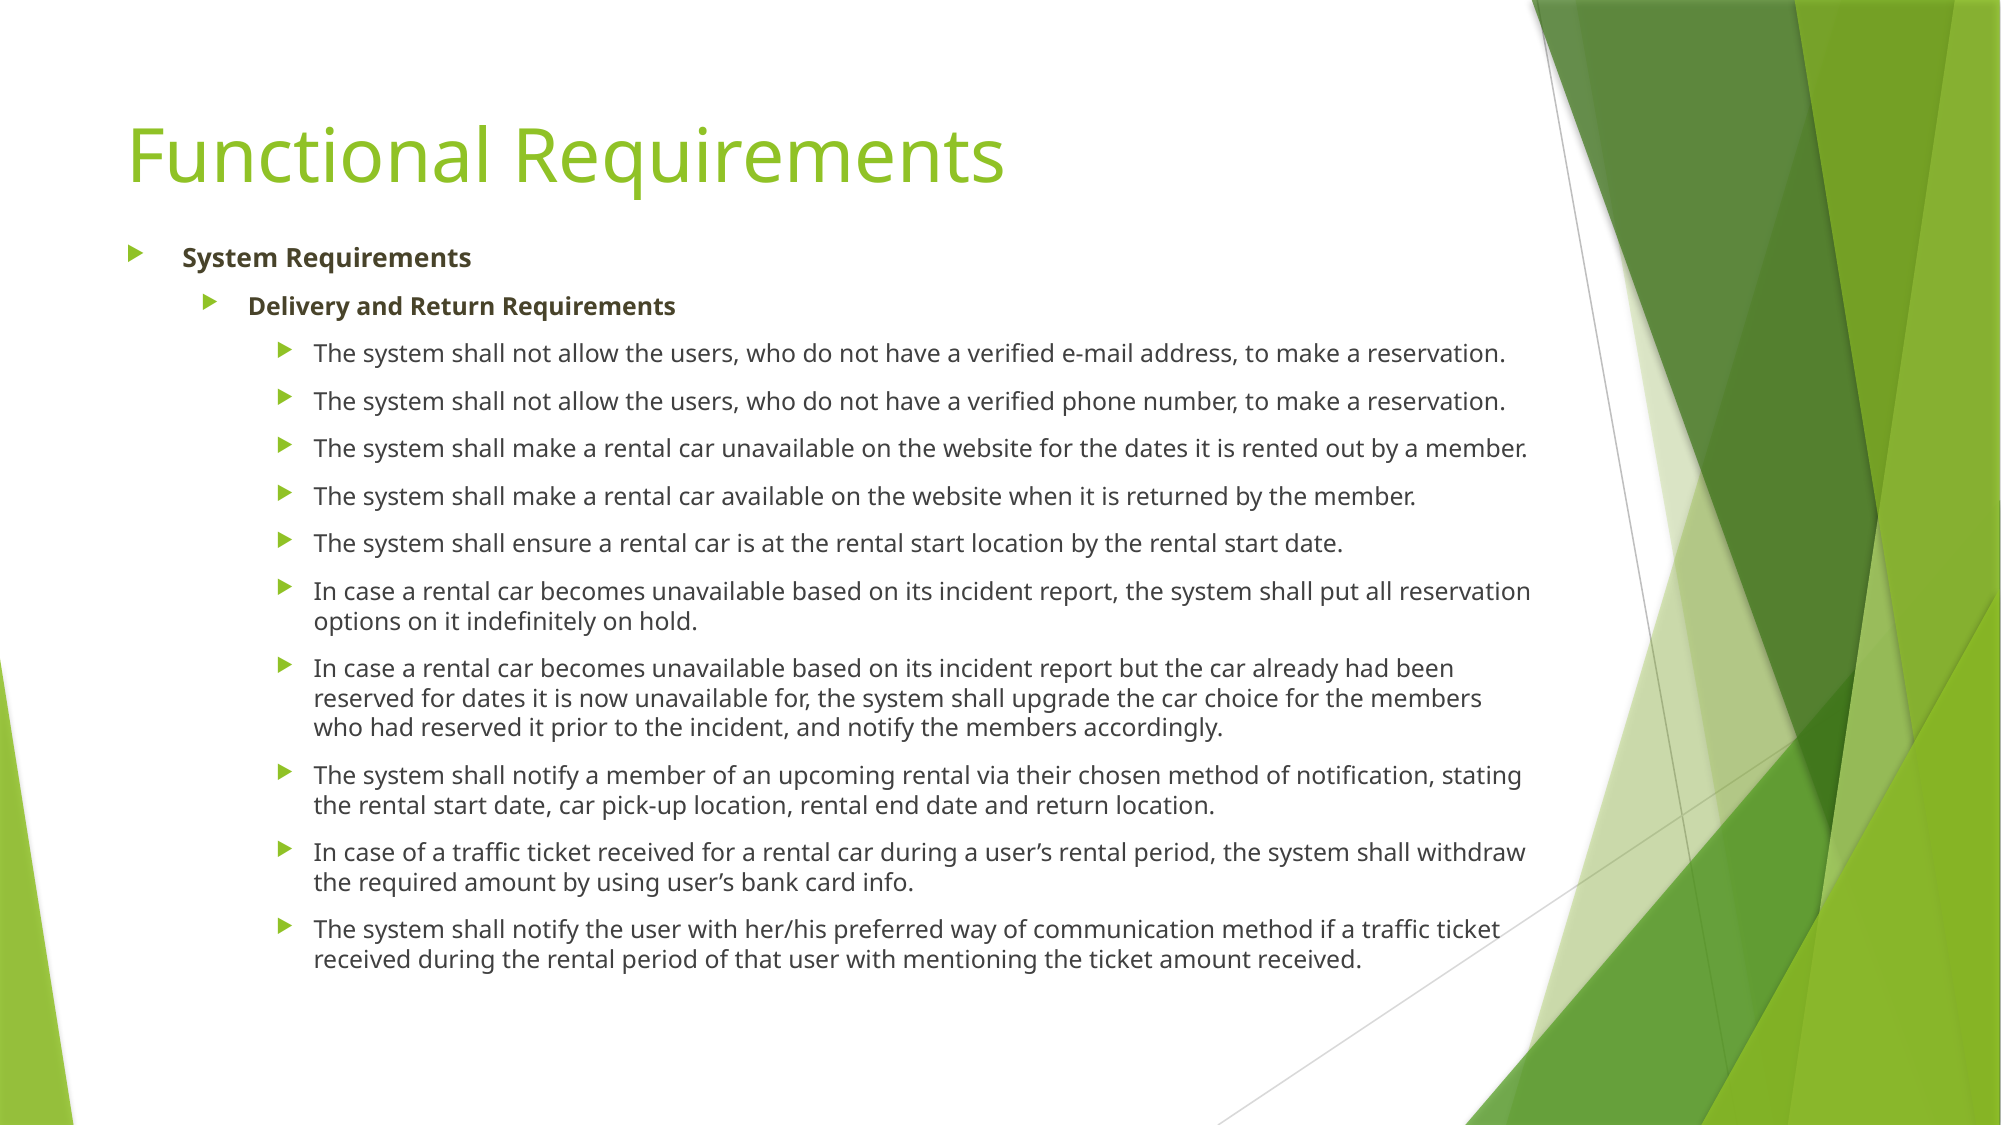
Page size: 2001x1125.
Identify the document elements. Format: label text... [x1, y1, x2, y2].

title Functional Requirements [111, 99, 1522, 233]
list System Requirements Delivery and Return Requirements The system shall not allow the users, who do not have a verified e-mail address, to make a reservation. The system shall not allow the users, who do not have a verified phone number, to make a reservation. The system shall make a rental car unavailable on the website for the dates it is rented out by a member. The system shall make a rental car available on the website when it is returned by the member. The system shall ensure a rental car is at the rental start location by the rental start date. In case a rental car becomes unavailable based on its incident report, the system shall put all reservation options on it indefinitely on hold. In case a rental car becomes unavailable based on its incident report but the car already had been reserved for dates it is now unavailable for, the system shall upgrade the car choice for the members who had reserved it prior to the incident, and notify the members accordingly. The system shall notify a member of an upcoming rental via their chosen method of notification, stating the rental start date, car pick-up location, rental end date and return location. In case of a traffic ticket received for a rental car during a user’s rental period, the system shall withdraw the required amount by using user’s bank card info. The system shall notify the user with her/his preferred way of communication method if a traffic ticket received during the rental period of that user with mentioning the ticket amount received. [111, 233, 1550, 992]
